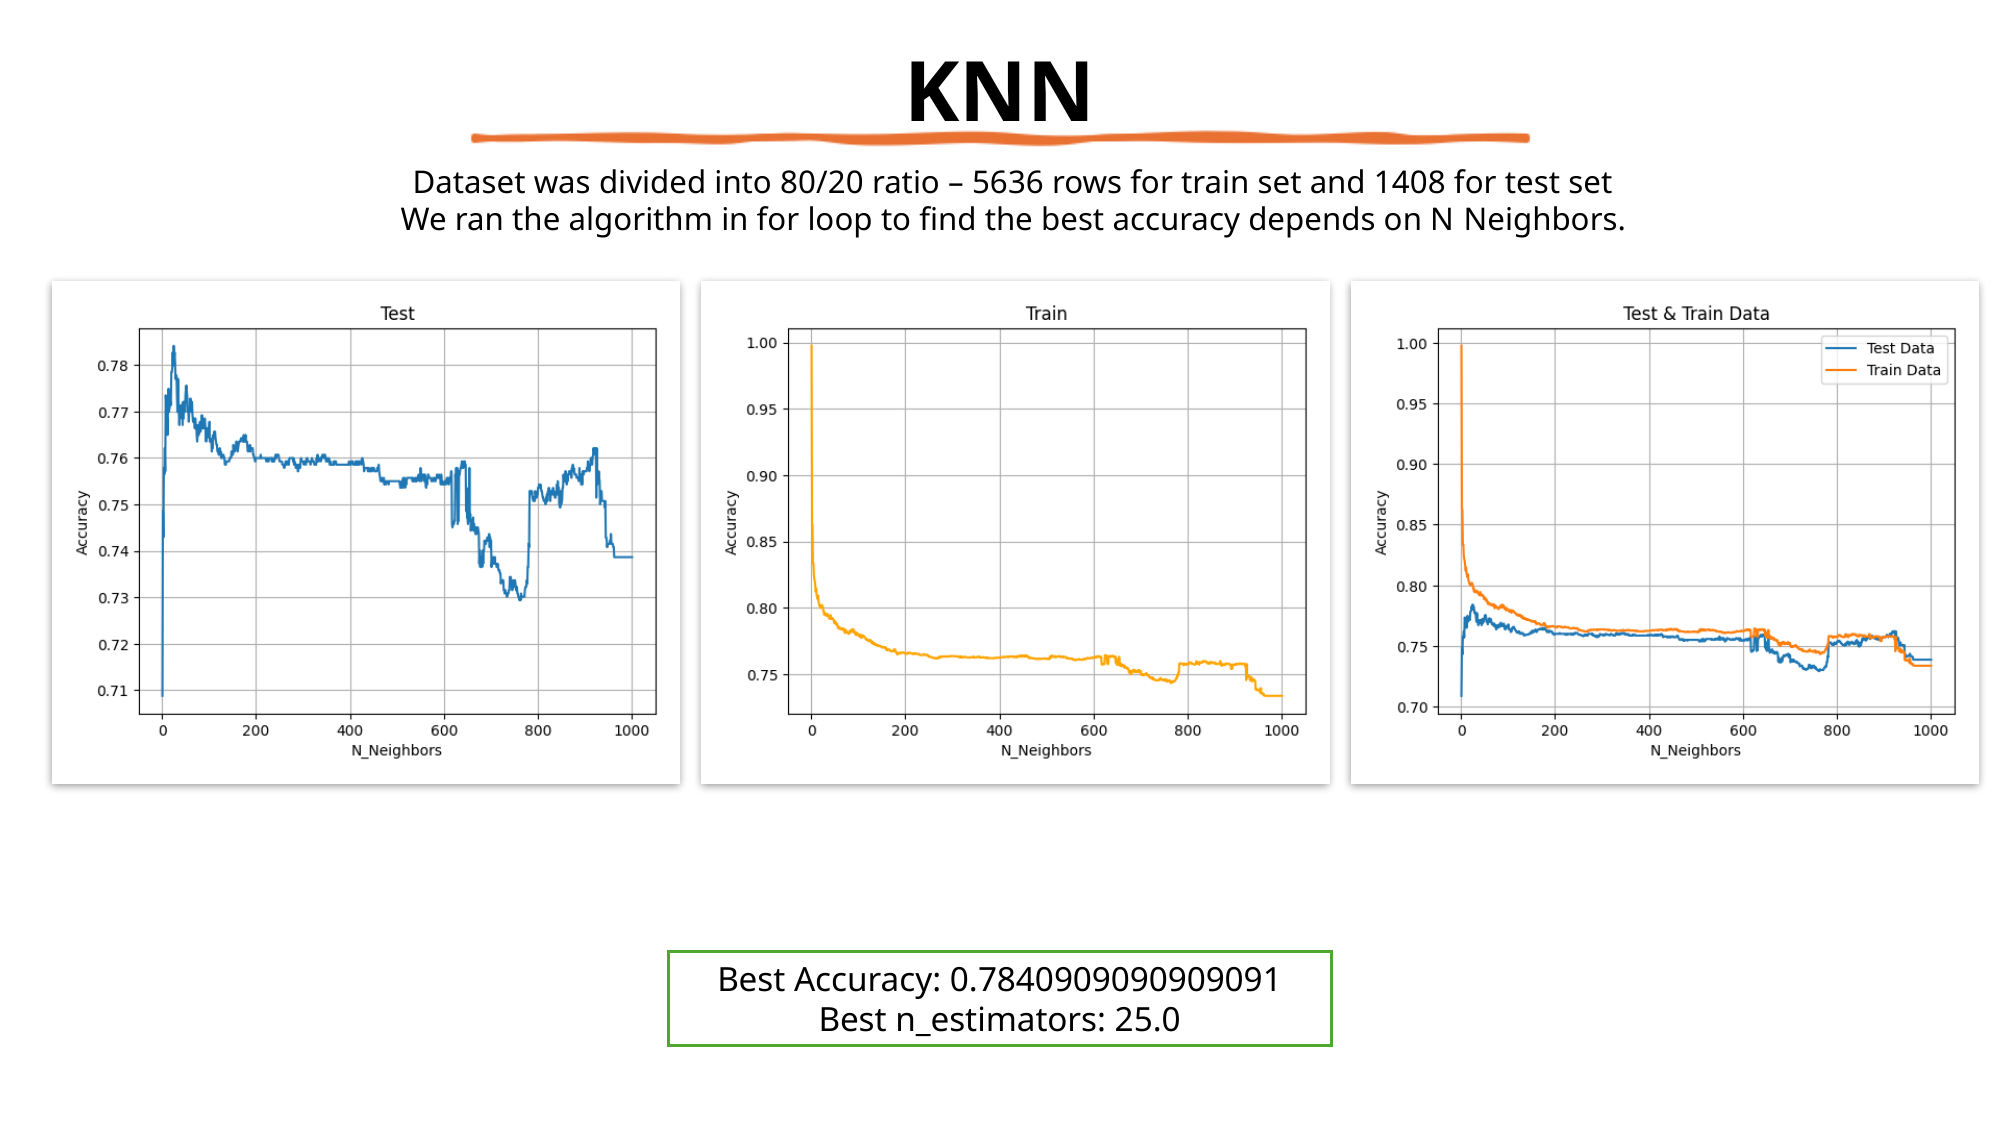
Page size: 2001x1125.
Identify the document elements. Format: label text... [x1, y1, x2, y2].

picture [715, 295, 1316, 770]
picture [65, 295, 667, 770]
picture [1364, 295, 1966, 770]
text_box Best Accuracy: 0.7840909090909091 Best n_estimators: 25.0 [667, 950, 1333, 1047]
text_box Dataset was divided into 80/20 ratio – 5636 rows for train set and 1408 for test set We ran the algorithm in for loop to find the best accuracy depends on N Neighbors. [168, 154, 1859, 245]
text_box KNN [0, 30, 2000, 146]
picture [447, 114, 1553, 160]
